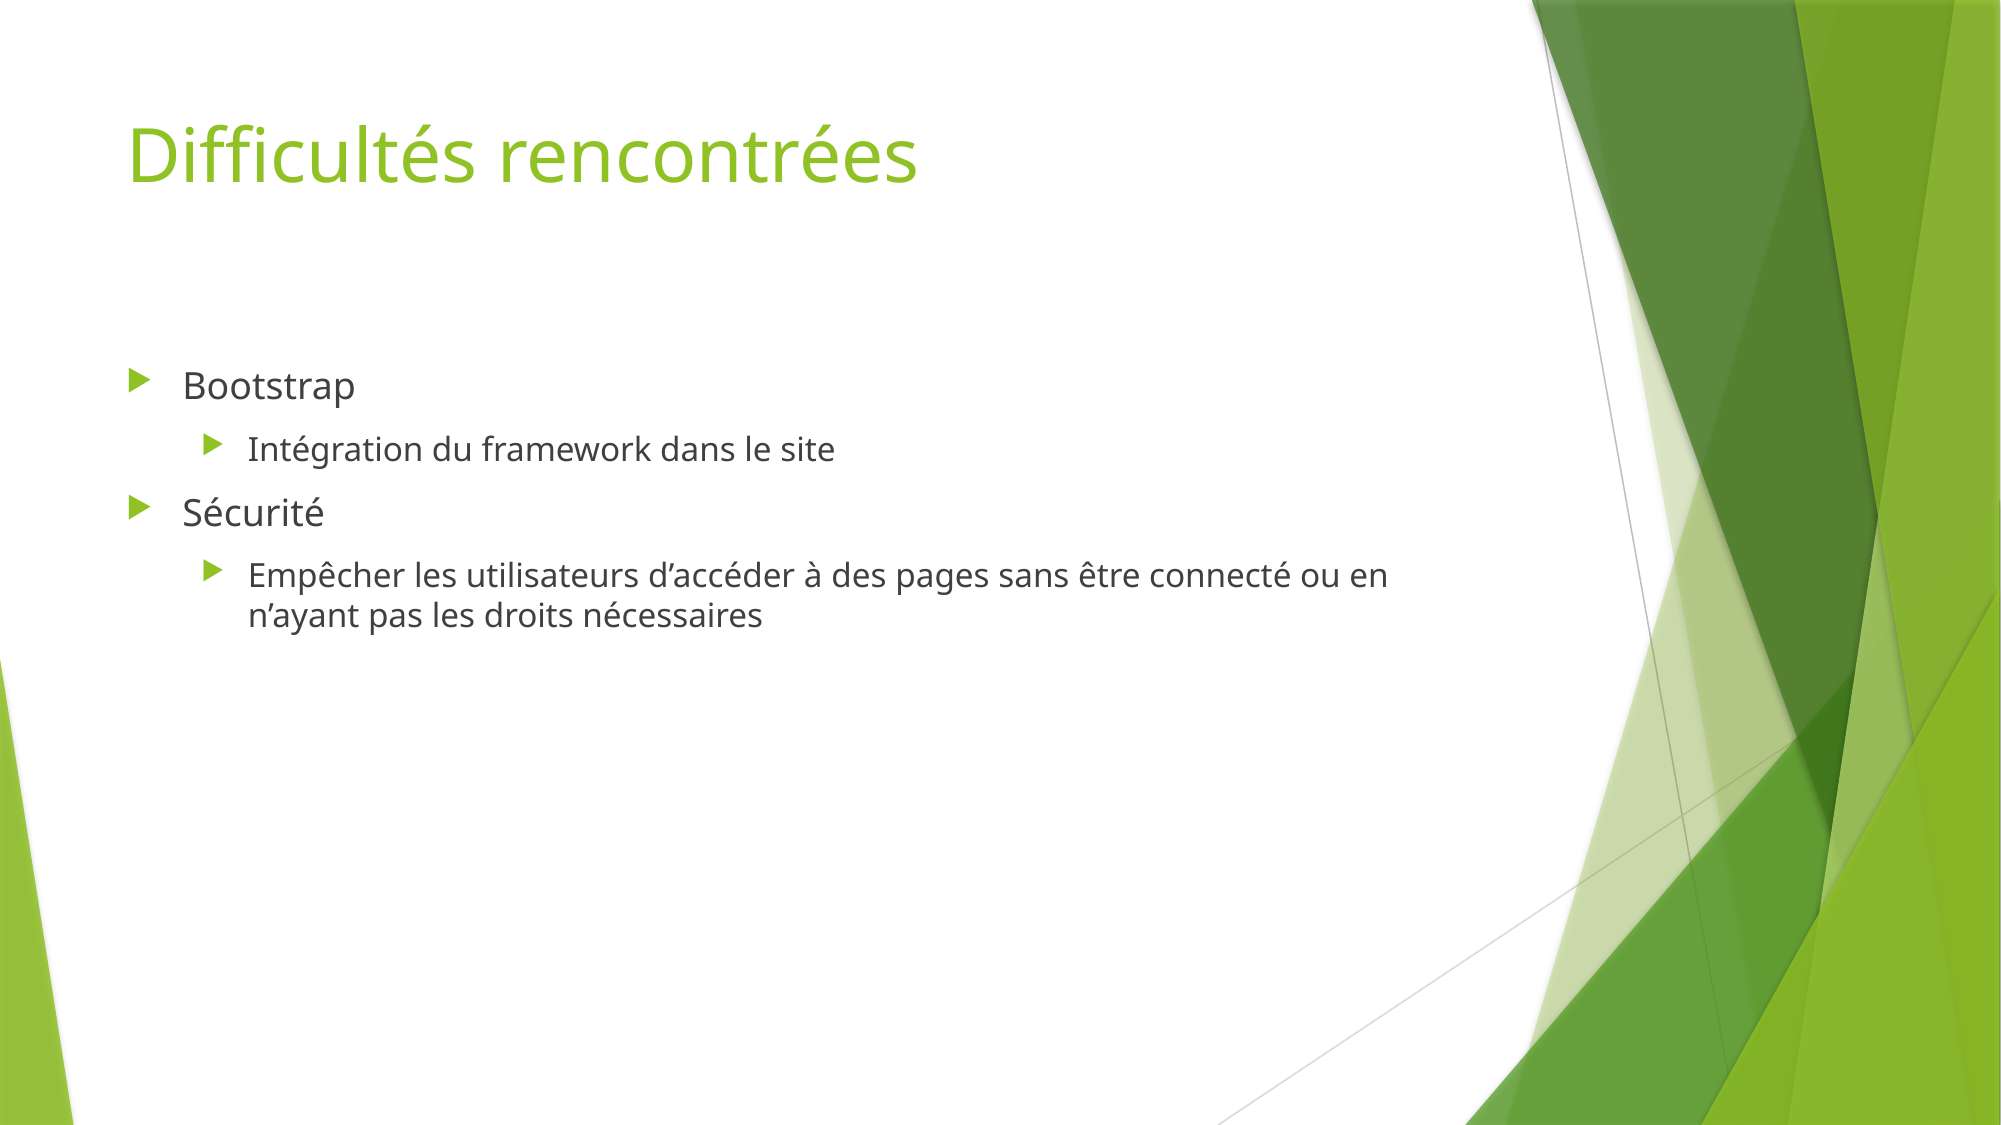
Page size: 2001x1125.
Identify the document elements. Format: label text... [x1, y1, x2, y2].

list Bootstrap Intégration du framework dans le site Sécurité Empêcher les utilisateurs d’accéder à des pages sans être connecté ou en n’ayant pas les droits nécessaires [111, 354, 1522, 992]
title Difficultés rencontrées [111, 99, 1522, 317]
